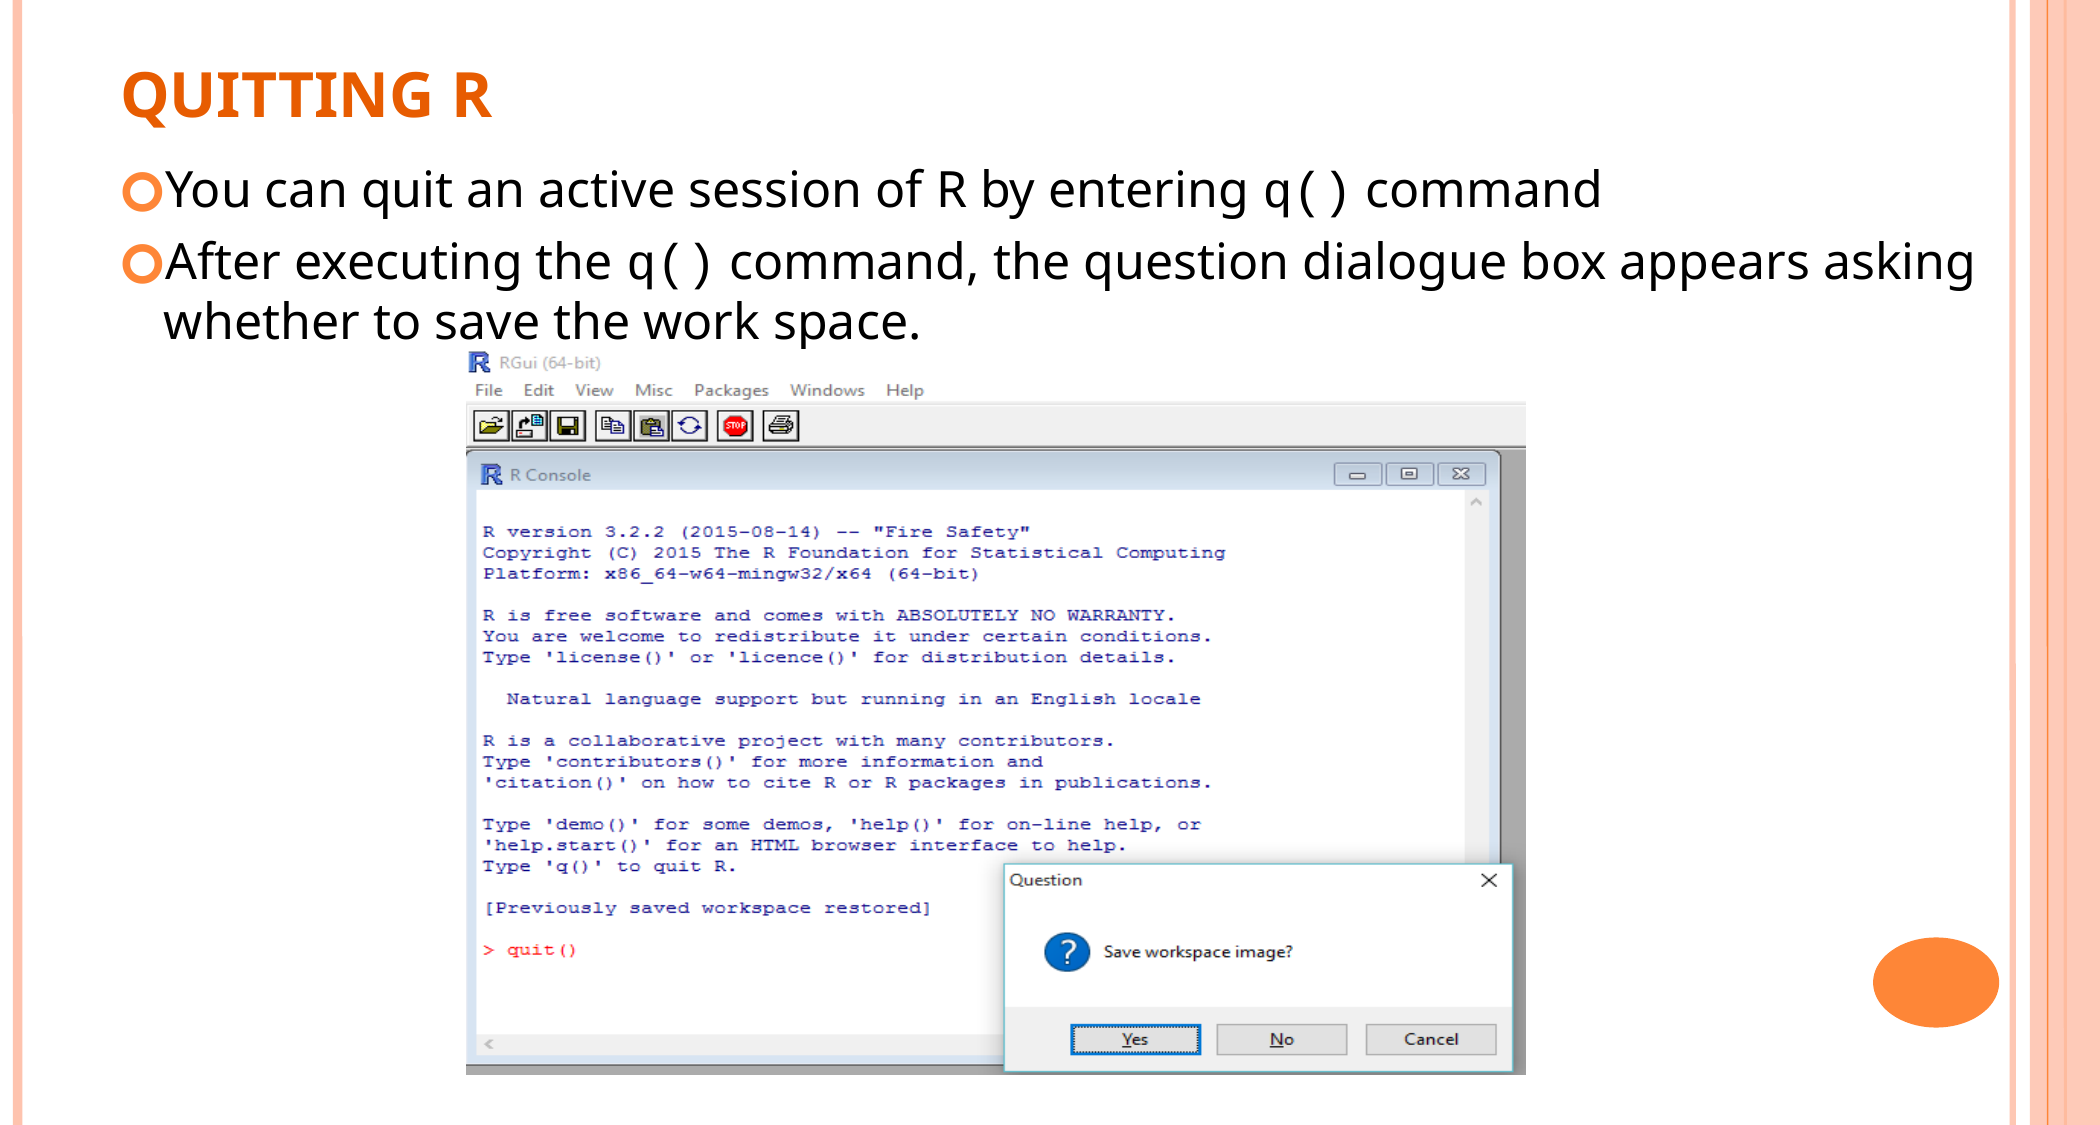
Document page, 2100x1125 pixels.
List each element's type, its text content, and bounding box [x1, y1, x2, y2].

text_box QUITTING R [105, 45, 2013, 138]
text_box You can quit an active session of R by entering q() command After executing the q() command, the question dialogue box appears asking whether to save the work space. [105, 149, 2013, 1062]
picture [466, 349, 1526, 1076]
